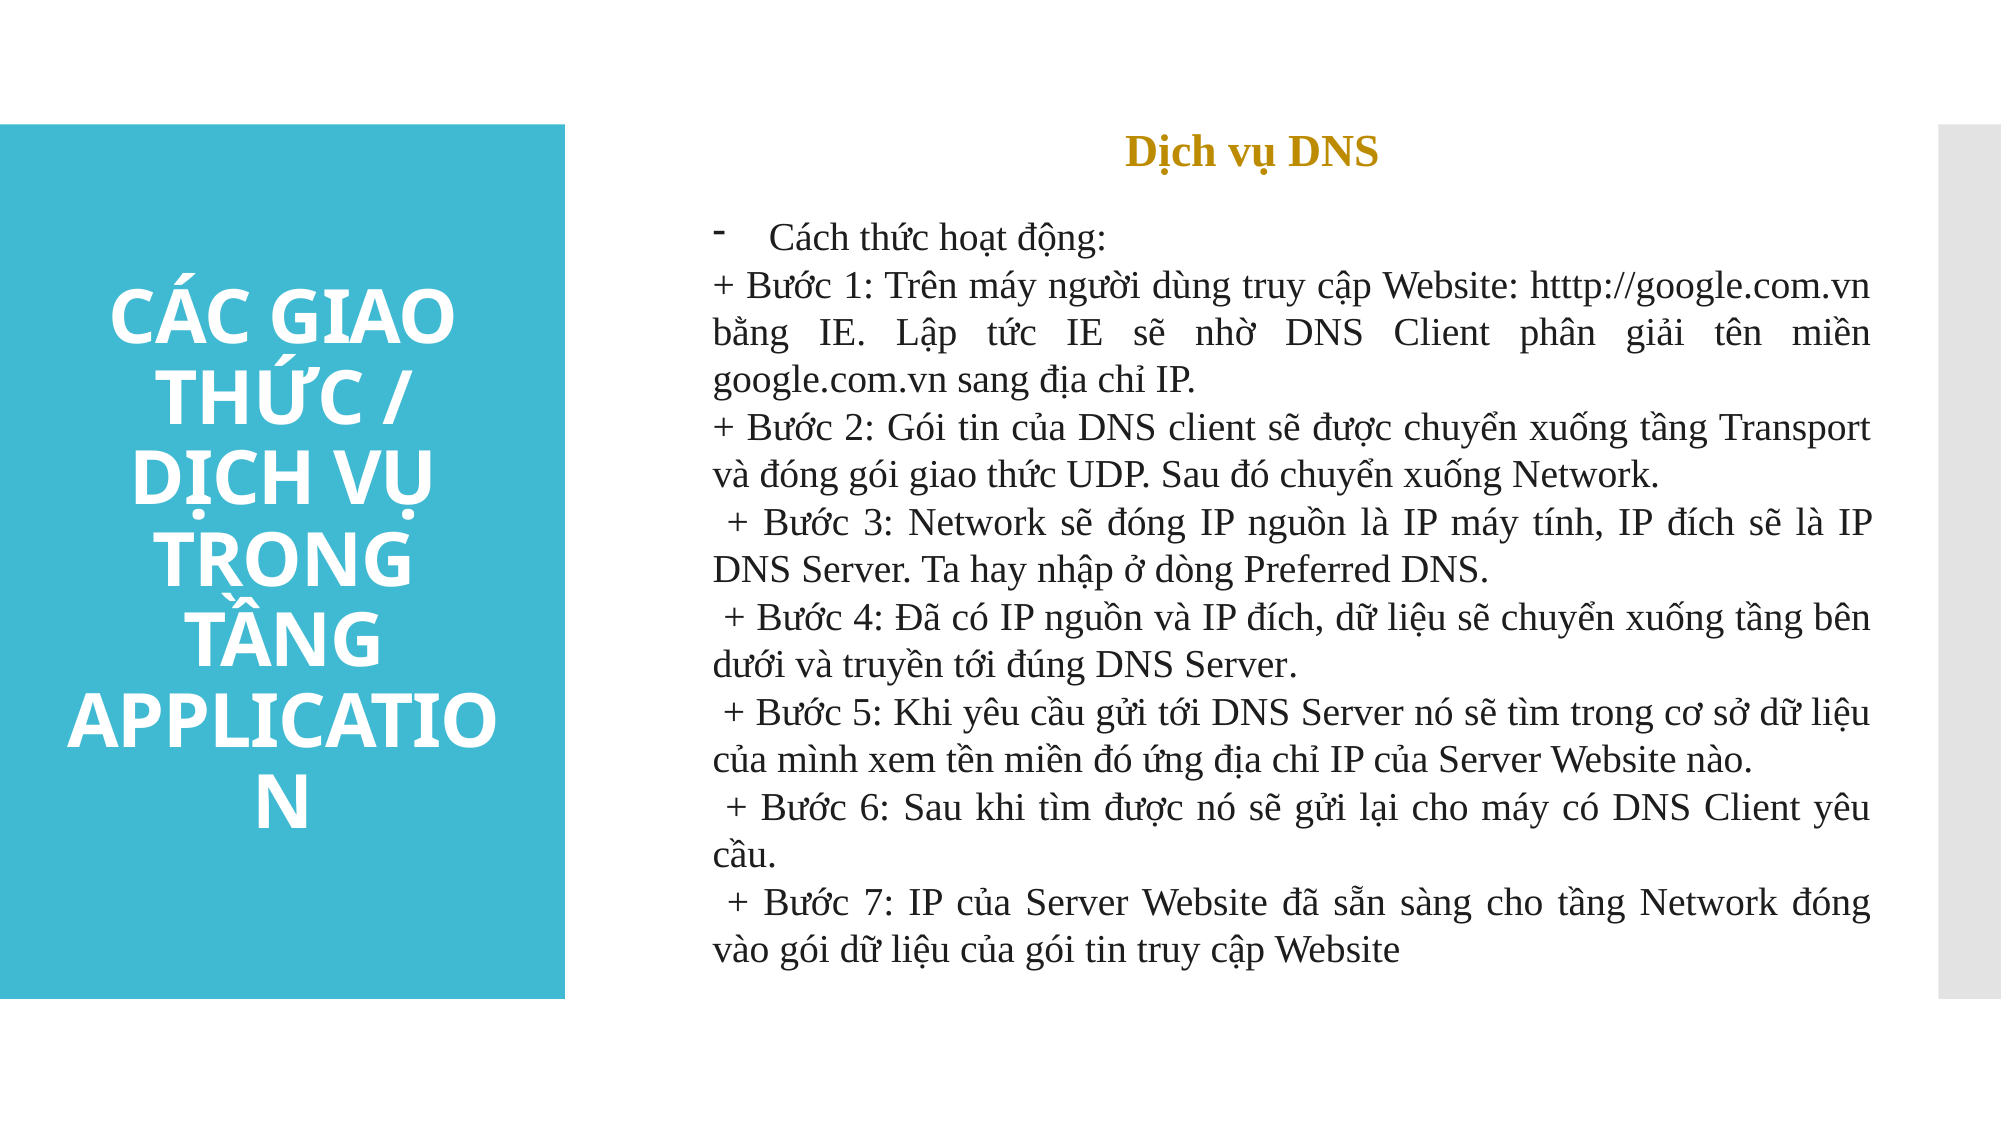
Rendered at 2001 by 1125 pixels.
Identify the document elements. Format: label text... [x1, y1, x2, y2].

title CÁC GIAO THỨC / DỊCH VỤ TRONG TẦNG APPLICATION [41, 184, 525, 940]
text_box Cách thức hoạt động: + Bước 1: Trên máy người dùng truy cập Website: htttp://google.com.vn bằng IE. Lập tức IE sẽ nhờ DNS Client phân giải tên miền google.com.vn sang địa chỉ IP. + Bước 2: Gói tin của DNS client sẽ được chuyển xuống tầng Transport và đóng gói giao thức UDP. Sau đó chuyển xuống Network. + Bước 3: Network sẽ đóng IP nguồn là IP máy tính, IP đích sẽ là IP DNS Server. Ta hay nhập ở dòng Preferred DNS. + Bước 4: Đã có IP nguồn và IP đích, dữ liệu sẽ chuyển xuống tầng bên dưới và truyền tới đúng DNS Server. + Bước 5: Khi yêu cầu gửi tới DNS Server nó sẽ tìm trong cơ sở dữ liệu của mình xem tền miền đó ứng địa chỉ IP của Server Website nào. + Bước 6: Sau khi tìm được nó sẽ gửi lại cho máy có DNS Client yêu cầu. + Bước 7: IP của Server Website đã sẵn sàng cho tầng Network đóng vào gói dữ liệu của gói tin truy cập Website [697, 203, 1887, 979]
text_box Dịch vụ DNS [728, 113, 1777, 184]
